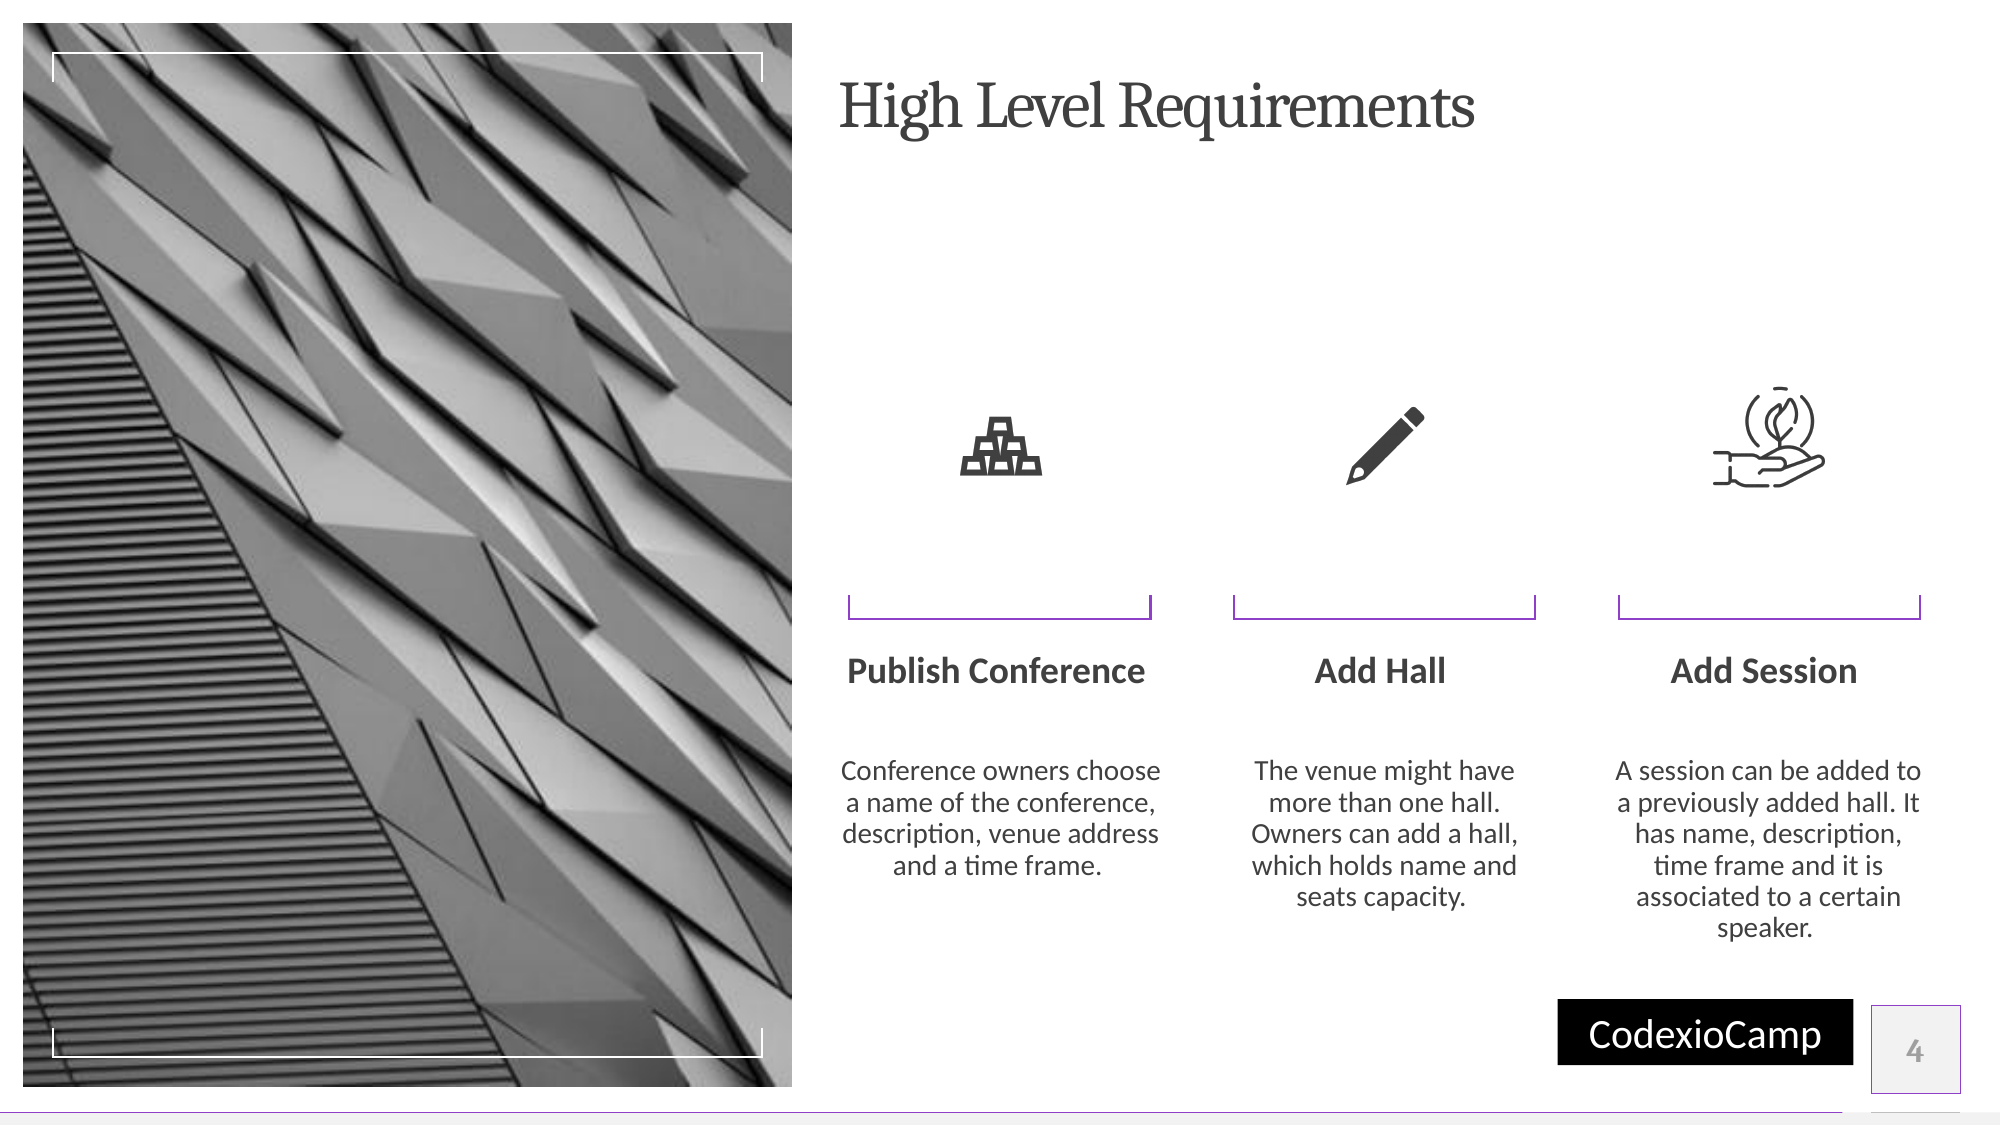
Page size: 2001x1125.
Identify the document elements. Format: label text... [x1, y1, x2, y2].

list The venue might have more than one hall. Owners can add a hall, which holds name and seats capacity. [1222, 755, 1548, 874]
picture [1338, 399, 1432, 493]
picture [23, 23, 792, 1087]
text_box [53, 53, 762, 1058]
slide_number 4 [1871, 1019, 1960, 1080]
list Add Hall [1222, 651, 1548, 711]
text_box CodexioCamp [1557, 999, 1854, 1066]
picture [954, 399, 1048, 493]
list A session can be added to a previously added hall. It has name, description, time frame and it is associated to a certain speaker. [1606, 755, 1932, 874]
list Add Session [1606, 651, 1932, 711]
list Publish Conference [838, 651, 1164, 711]
title High Level Requirements [838, 70, 1932, 142]
picture [1713, 381, 1825, 493]
list Conference owners choose a name of the conference, description, venue address and a time frame. [838, 755, 1164, 874]
